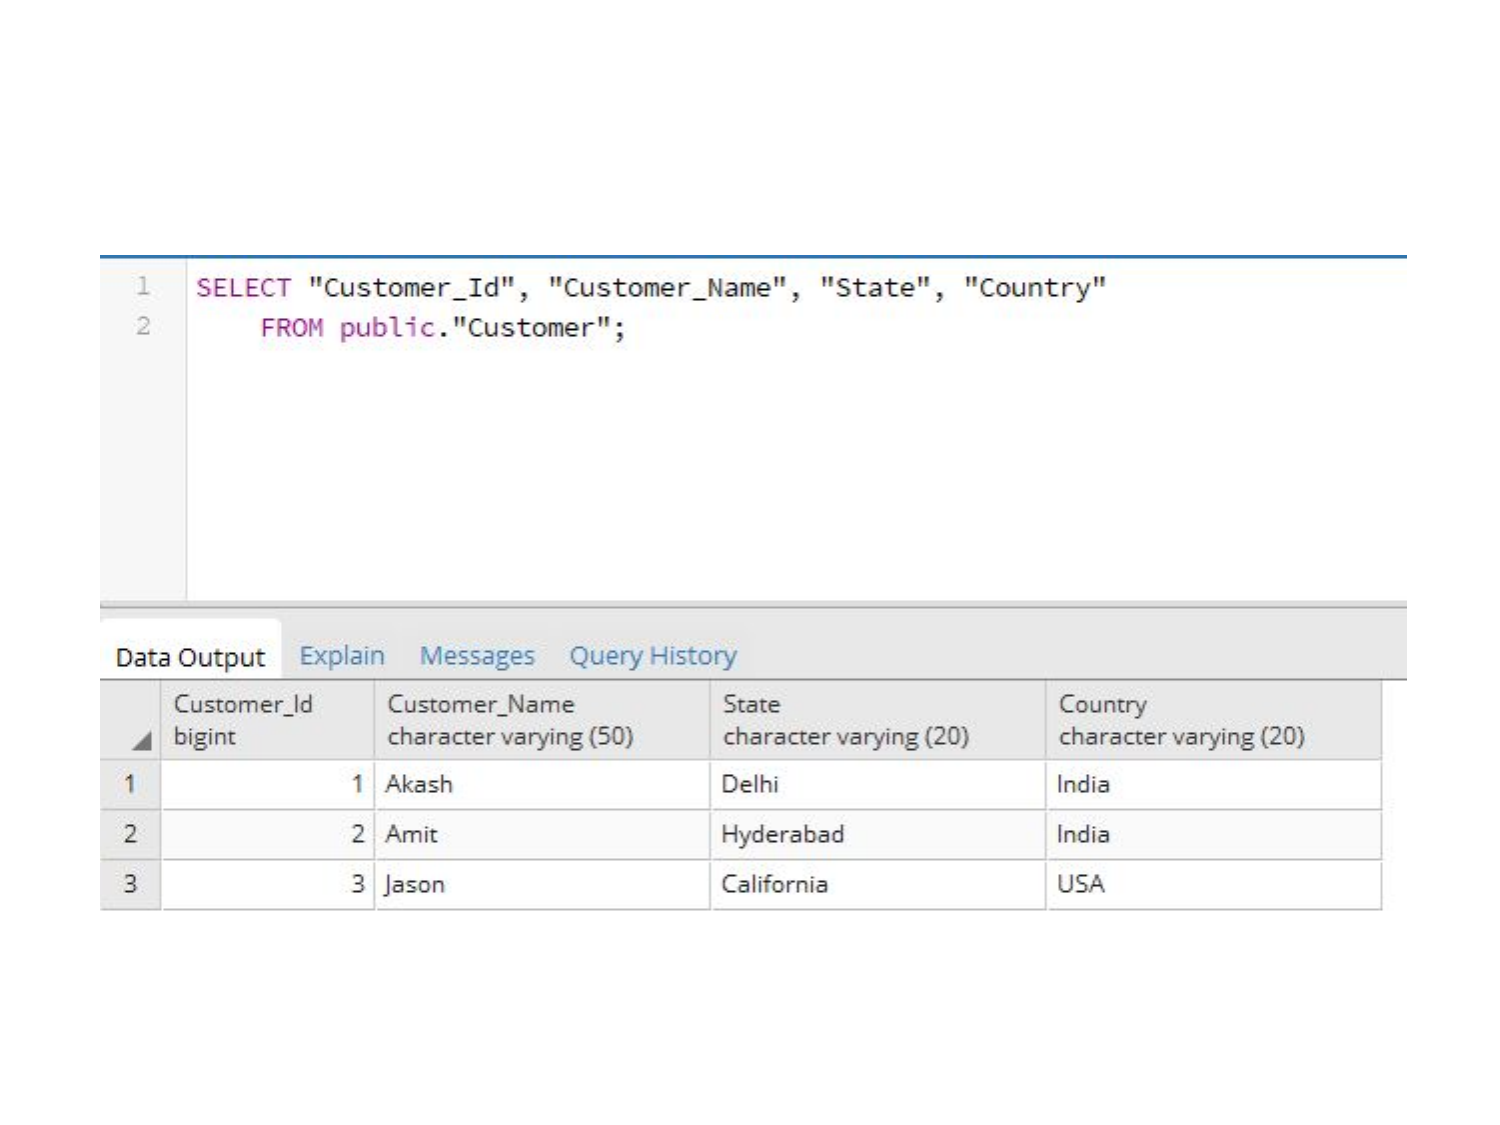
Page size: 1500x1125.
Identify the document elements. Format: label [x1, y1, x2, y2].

picture [100, 255, 1407, 935]
